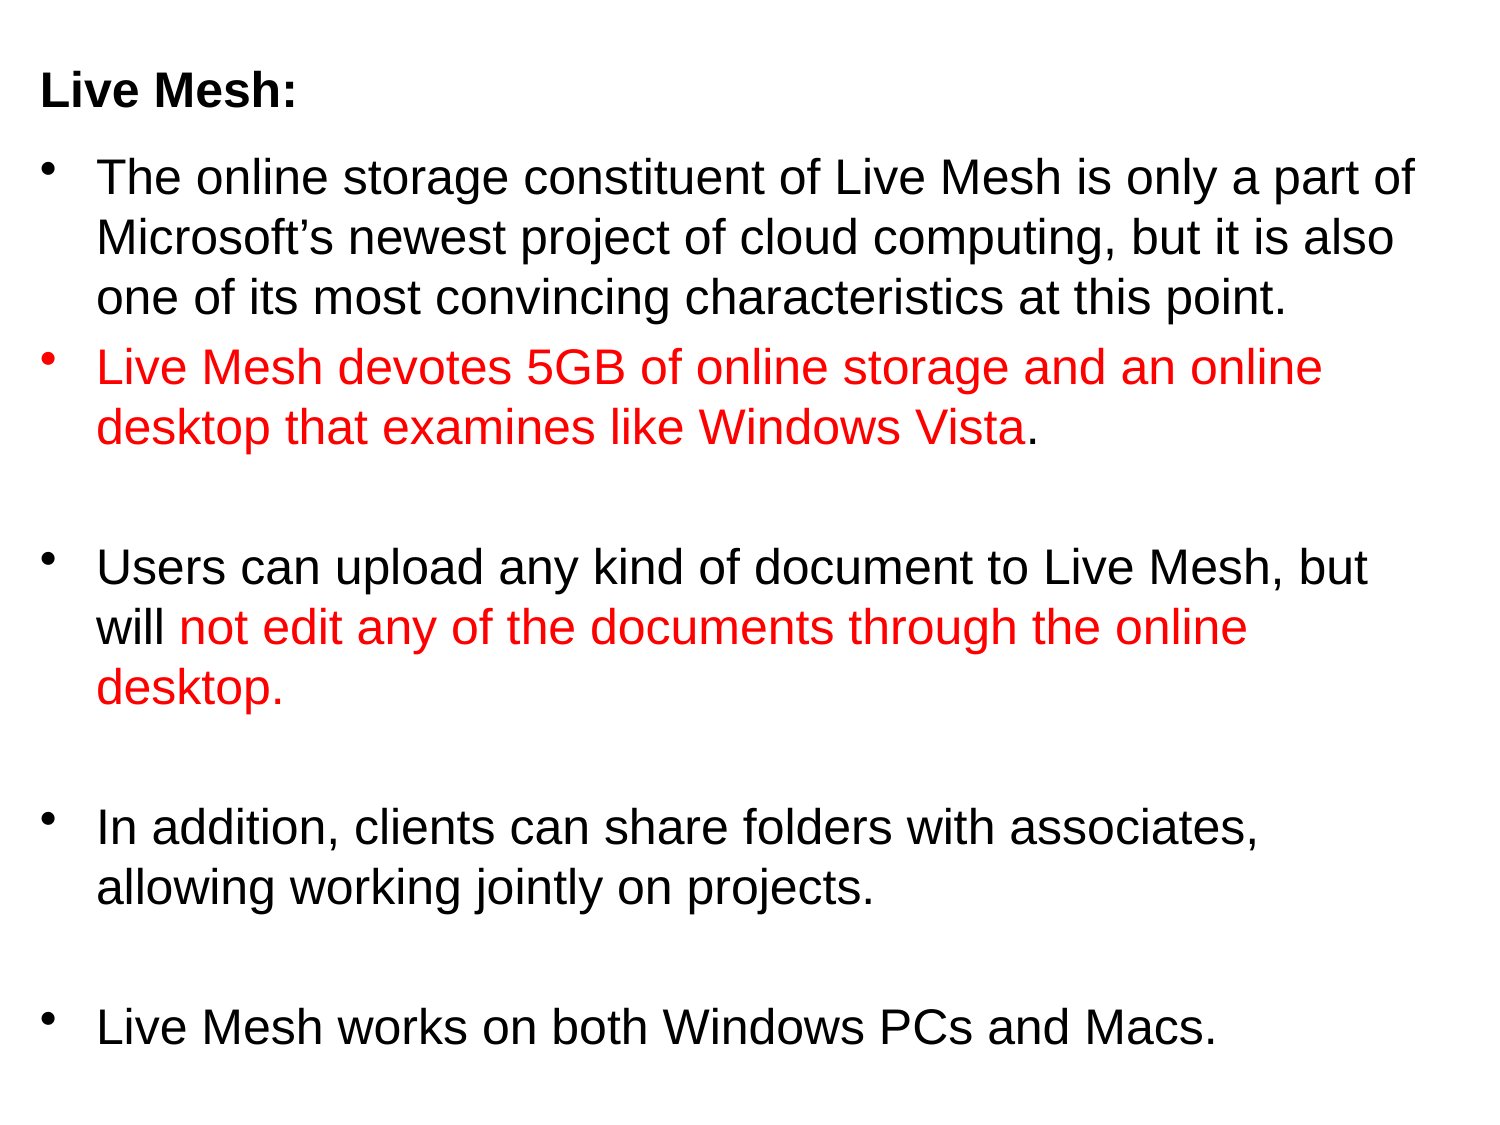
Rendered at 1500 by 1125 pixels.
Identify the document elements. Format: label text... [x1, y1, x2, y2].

list The online storage constituent of Live Mesh is only a part of Microsoft’s newest project of cloud computing, but it is also one of its most convincing characteristics at this point. Live Mesh devotes 5GB of online storage and an online desktop that examines like Windows Vista. Users can upload any kind of document to Live Mesh, but will not edit any of the documents through the online desktop. In addition, clients can share folders with associates, allowing working jointly on projects. Live Mesh works on both Windows PCs and Macs. [24, 137, 1463, 1088]
title Live Mesh: [24, 37, 1463, 137]
